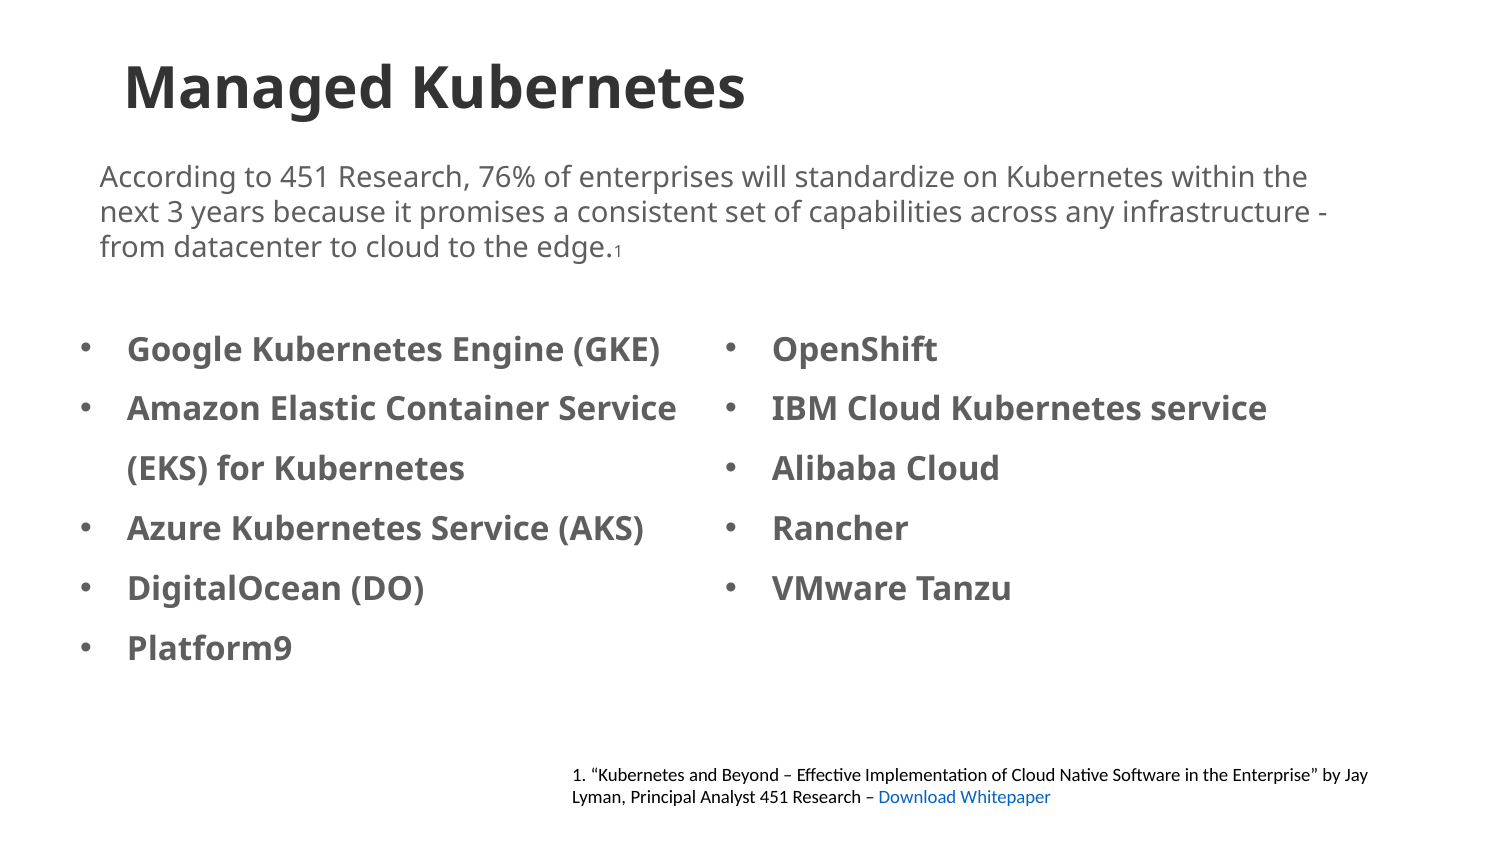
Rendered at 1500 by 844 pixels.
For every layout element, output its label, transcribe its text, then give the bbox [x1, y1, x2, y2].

text_box Google Kubernetes Engine (GKE) Amazon Elastic Container Service (EKS) for Kubernetes Azure Kubernetes Service (AKS) DigitalOcean (DO) Platform9 OpenShift IBM Cloud Kubernetes service Alibaba Cloud Rancher VMware Tanzu [71, 272, 1372, 703]
text_box 1. “Kubernetes and Beyond – Effective Implementation of Cloud Native Software in the Enterprise” by Jay Lyman, Principal Analyst 451 Research – Download Whitepaper [557, 754, 1500, 815]
text_box According to 451 Research, 76% of enterprises will standardize on Kubernetes within the next 3 years because it promises a consistent set of capabilities across any infrastructure - from datacenter to cloud to the edge.1 [91, 149, 1435, 272]
text_box Managed Kubernetes [120, 47, 1202, 124]
